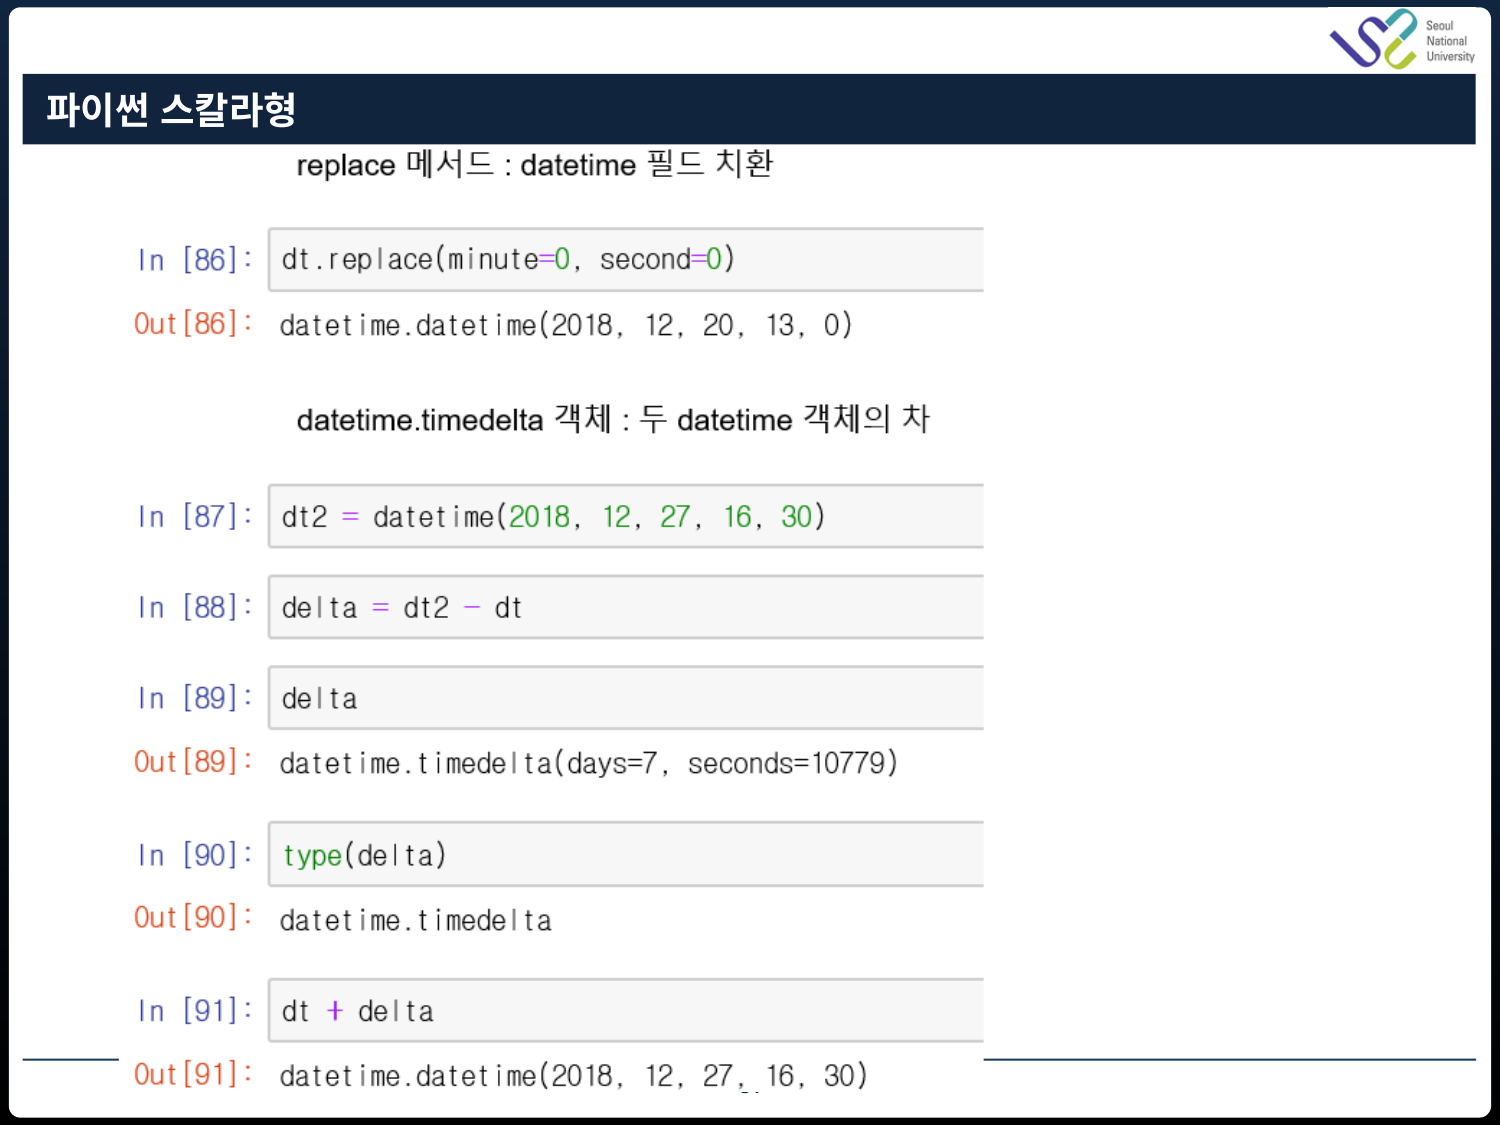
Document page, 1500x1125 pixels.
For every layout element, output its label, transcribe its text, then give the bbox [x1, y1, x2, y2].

title 파이썬 스칼라형 [22, 73, 1476, 145]
picture [1328, 7, 1476, 70]
picture [118, 146, 984, 1092]
